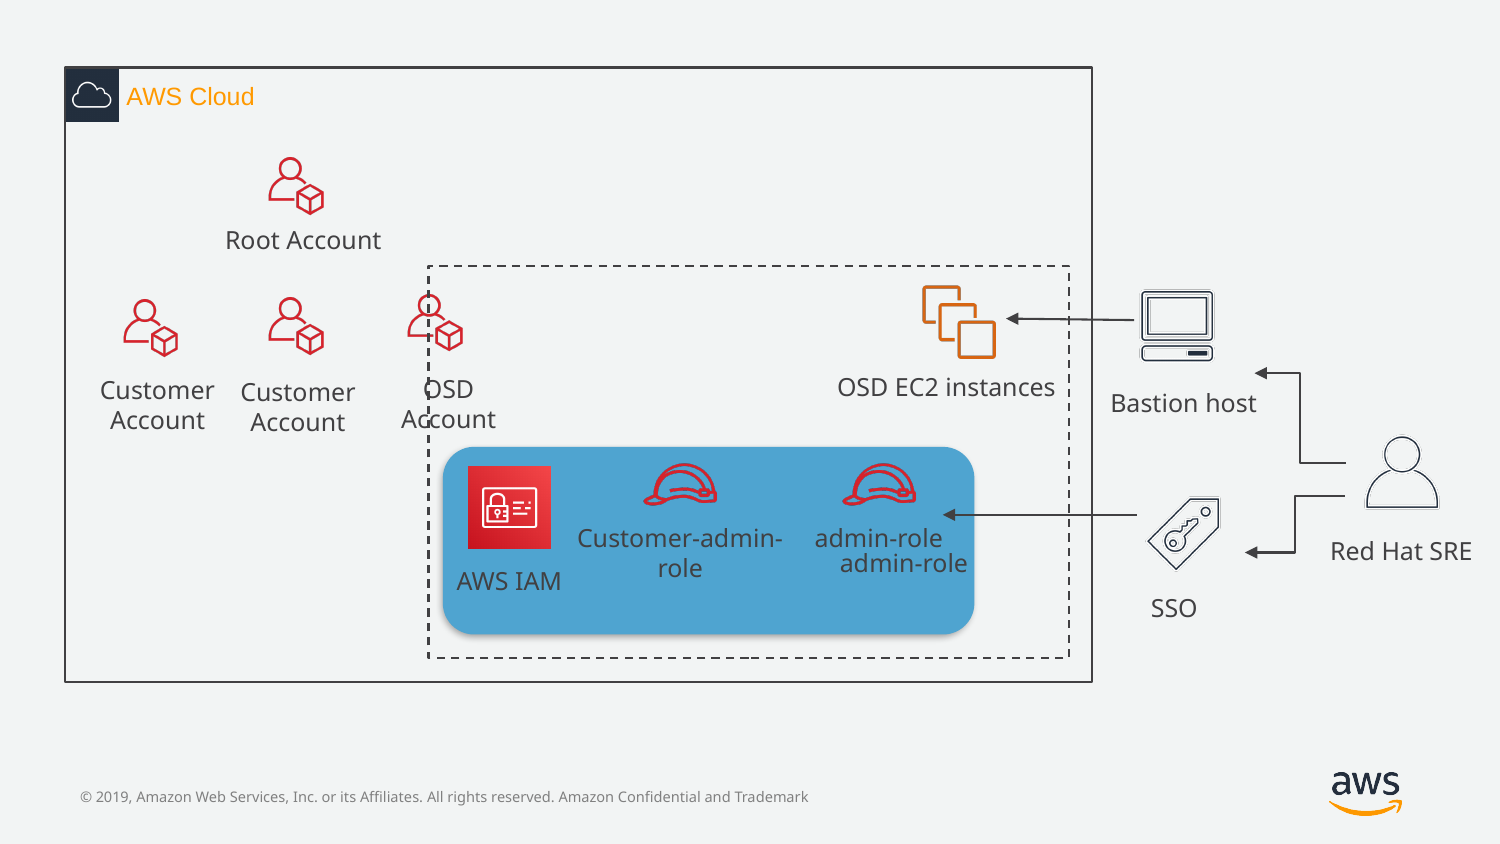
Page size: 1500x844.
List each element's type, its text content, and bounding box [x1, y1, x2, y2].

picture [1329, 772, 1402, 816]
picture [118, 296, 182, 360]
text_box Bastion host [1152, 379, 1300, 425]
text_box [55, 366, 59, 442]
picture [1362, 433, 1441, 511]
text_box SSO [1152, 585, 1304, 630]
picture [264, 294, 328, 358]
picture [641, 446, 720, 525]
text_box [1254, 366, 1347, 464]
picture [403, 291, 467, 355]
text_box [1244, 495, 1345, 559]
text_box Red Hat SRE [1313, 527, 1490, 573]
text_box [64, 67, 1147, 682]
picture [919, 283, 998, 362]
picture [840, 446, 918, 525]
text_box Bastion host [1301, 379, 1313, 425]
picture [468, 465, 551, 549]
picture [1144, 495, 1222, 574]
picture [1138, 287, 1217, 365]
picture [264, 154, 328, 218]
